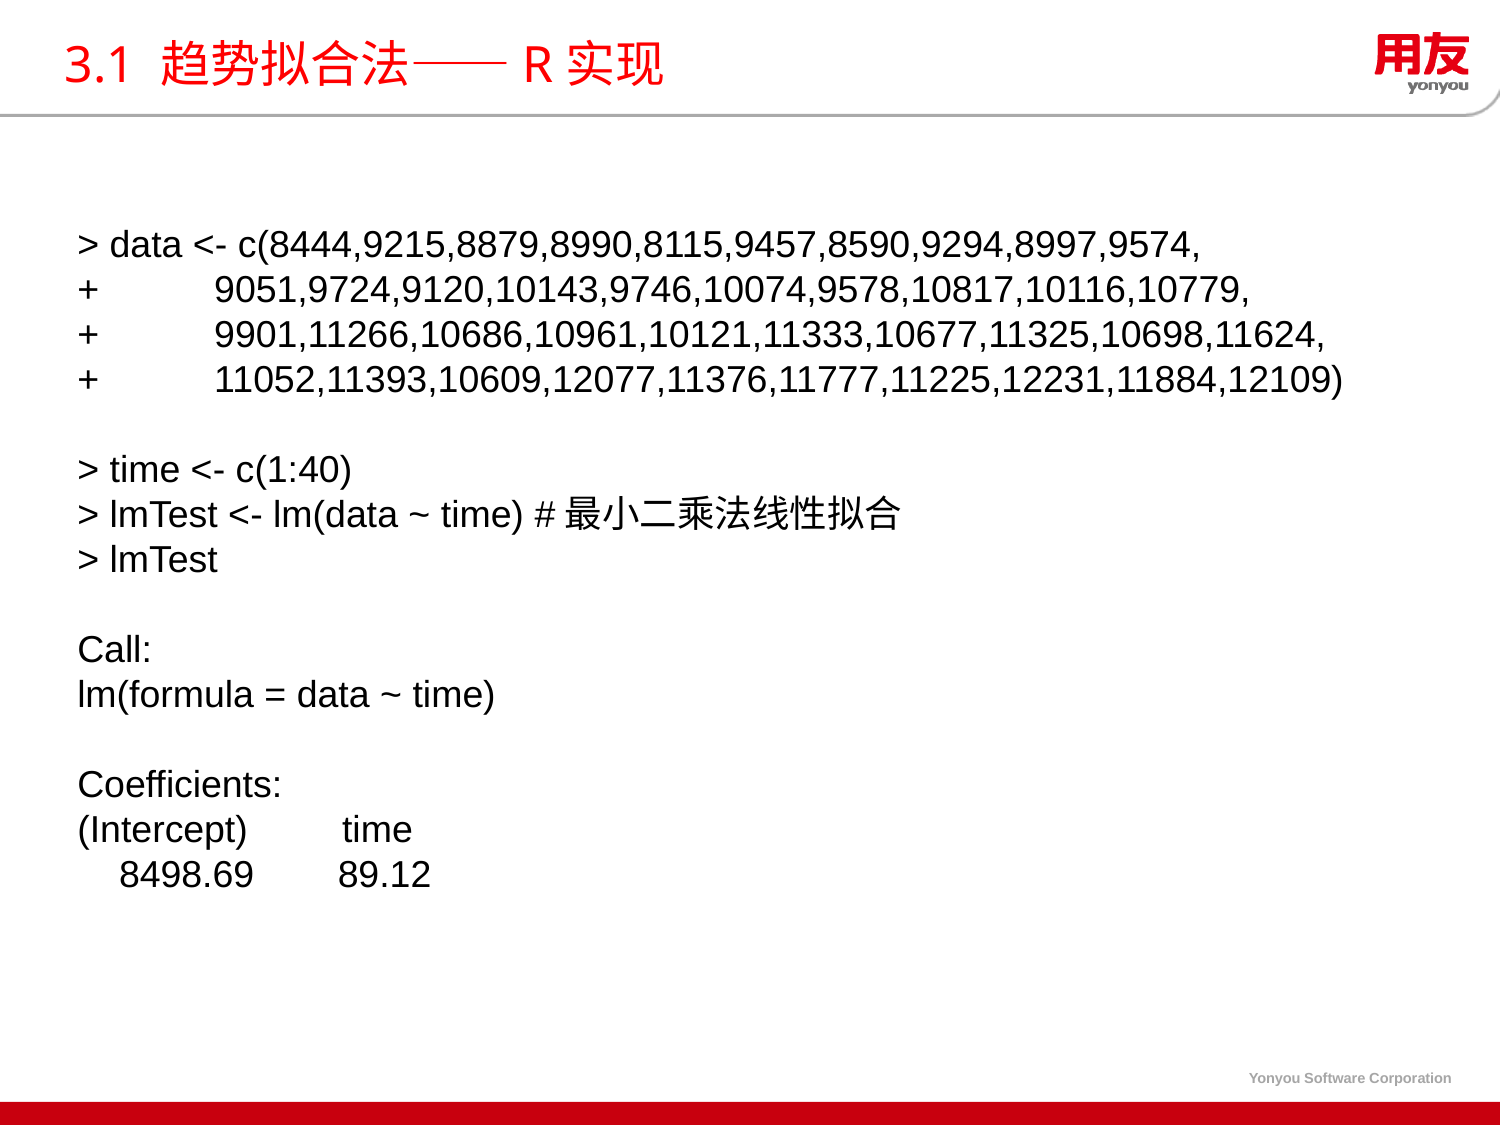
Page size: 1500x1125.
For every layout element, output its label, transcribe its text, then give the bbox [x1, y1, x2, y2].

text_box > data <- c(8444,9215,8879,8990,8115,9457,8590,9294,8997,9574, + 9051,9724,9120,10143,9746,10074,9578,10817,10116,10779, + 9901,11266,10686,10961,10121,11333,10677,11325,10698,11624, + 11052,11393,10609,12077,11376,11777,11225,12231,11884,12109) > time <- c(1:40) > lmTest <- lm(data ~ time) #最小二乘法线性拟合 > lmTest Call: lm(formula = data ~ time) Coefficients: (Intercept) time 8498.69 89.12 [62, 212, 1375, 903]
picture [0, 32, 1500, 117]
title 3.1 趋势拟合法——R实现 [50, 25, 1263, 95]
